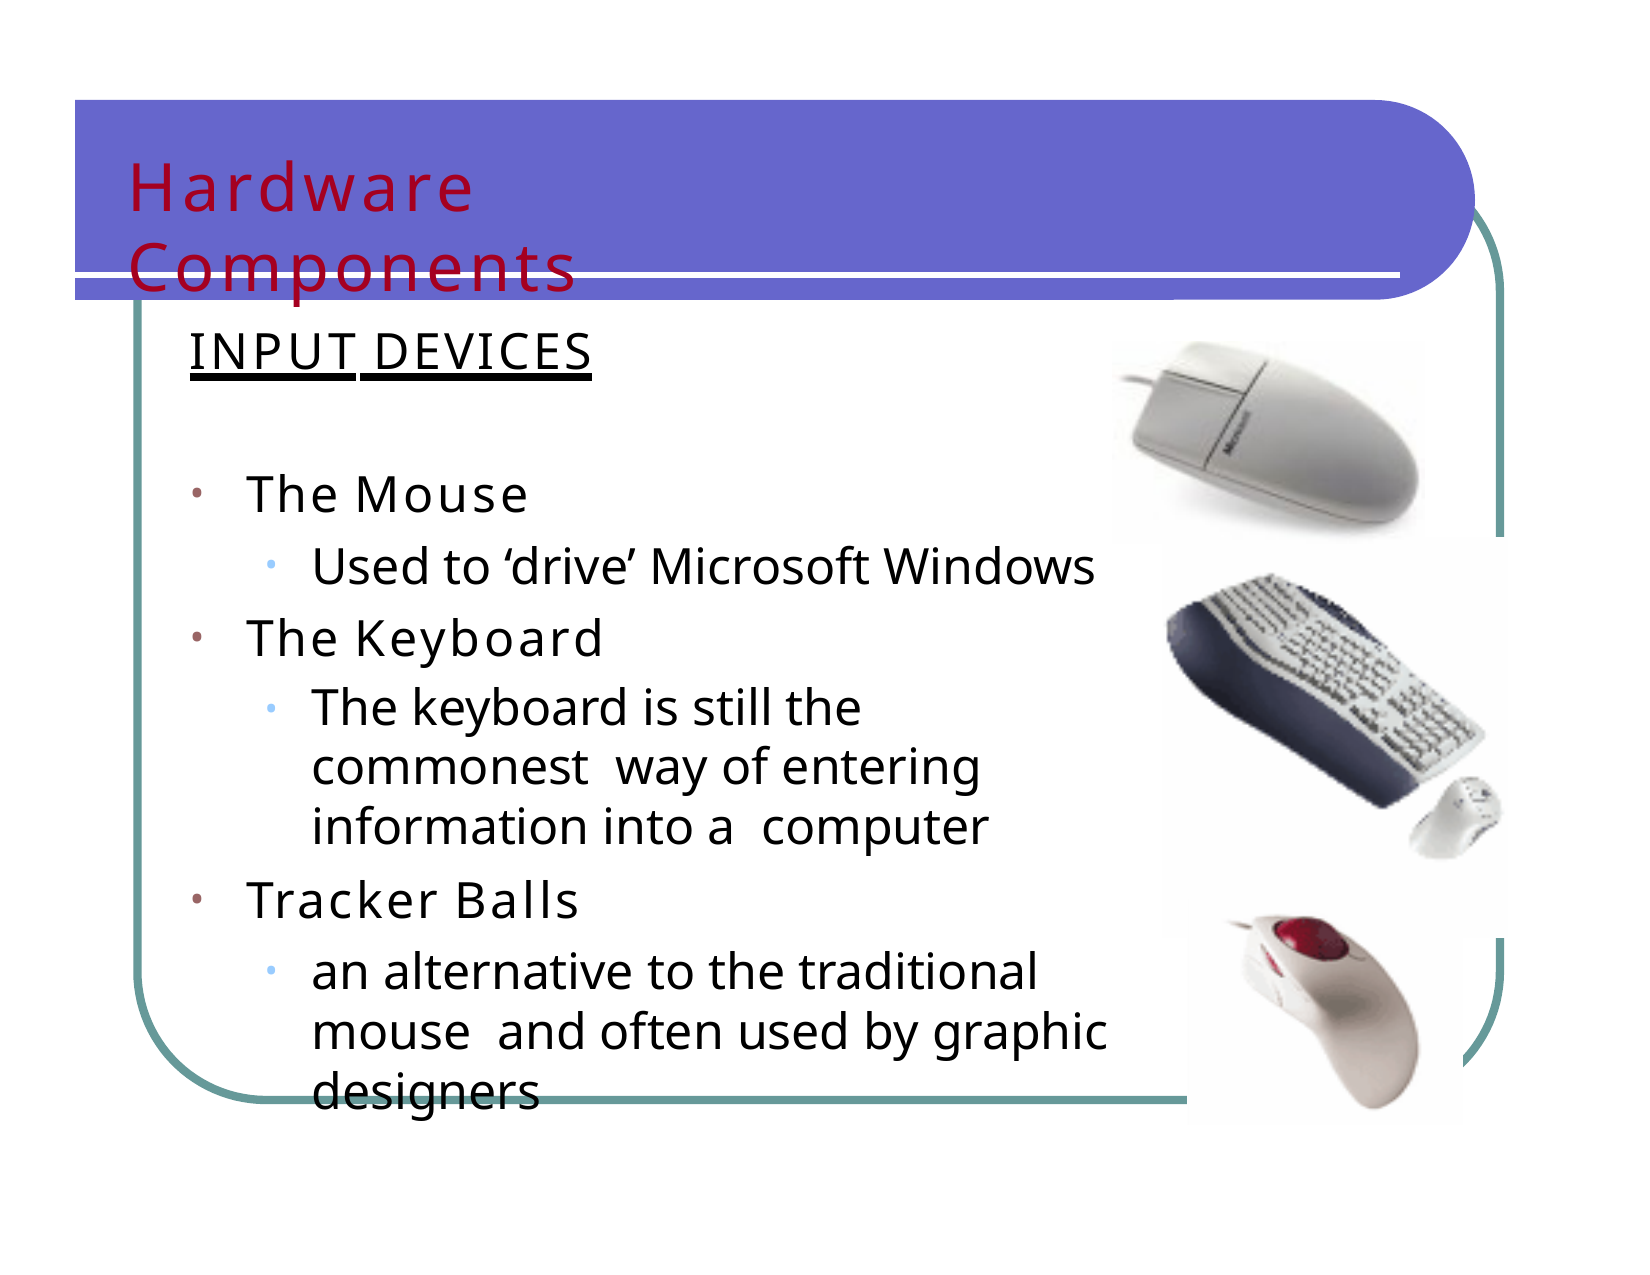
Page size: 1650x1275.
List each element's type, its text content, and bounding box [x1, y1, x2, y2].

text_box INPUT DEVICES The Mouse Used to ‘drive’ Microsoft Windows The Keyboard The keyboard is still the commonest way of entering information into a computer Tracker Balls an alternative to the traditional mouse and often used by graphic designers [187, 317, 1160, 1120]
title Hardware Components [125, 142, 898, 358]
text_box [1112, 341, 1508, 1126]
